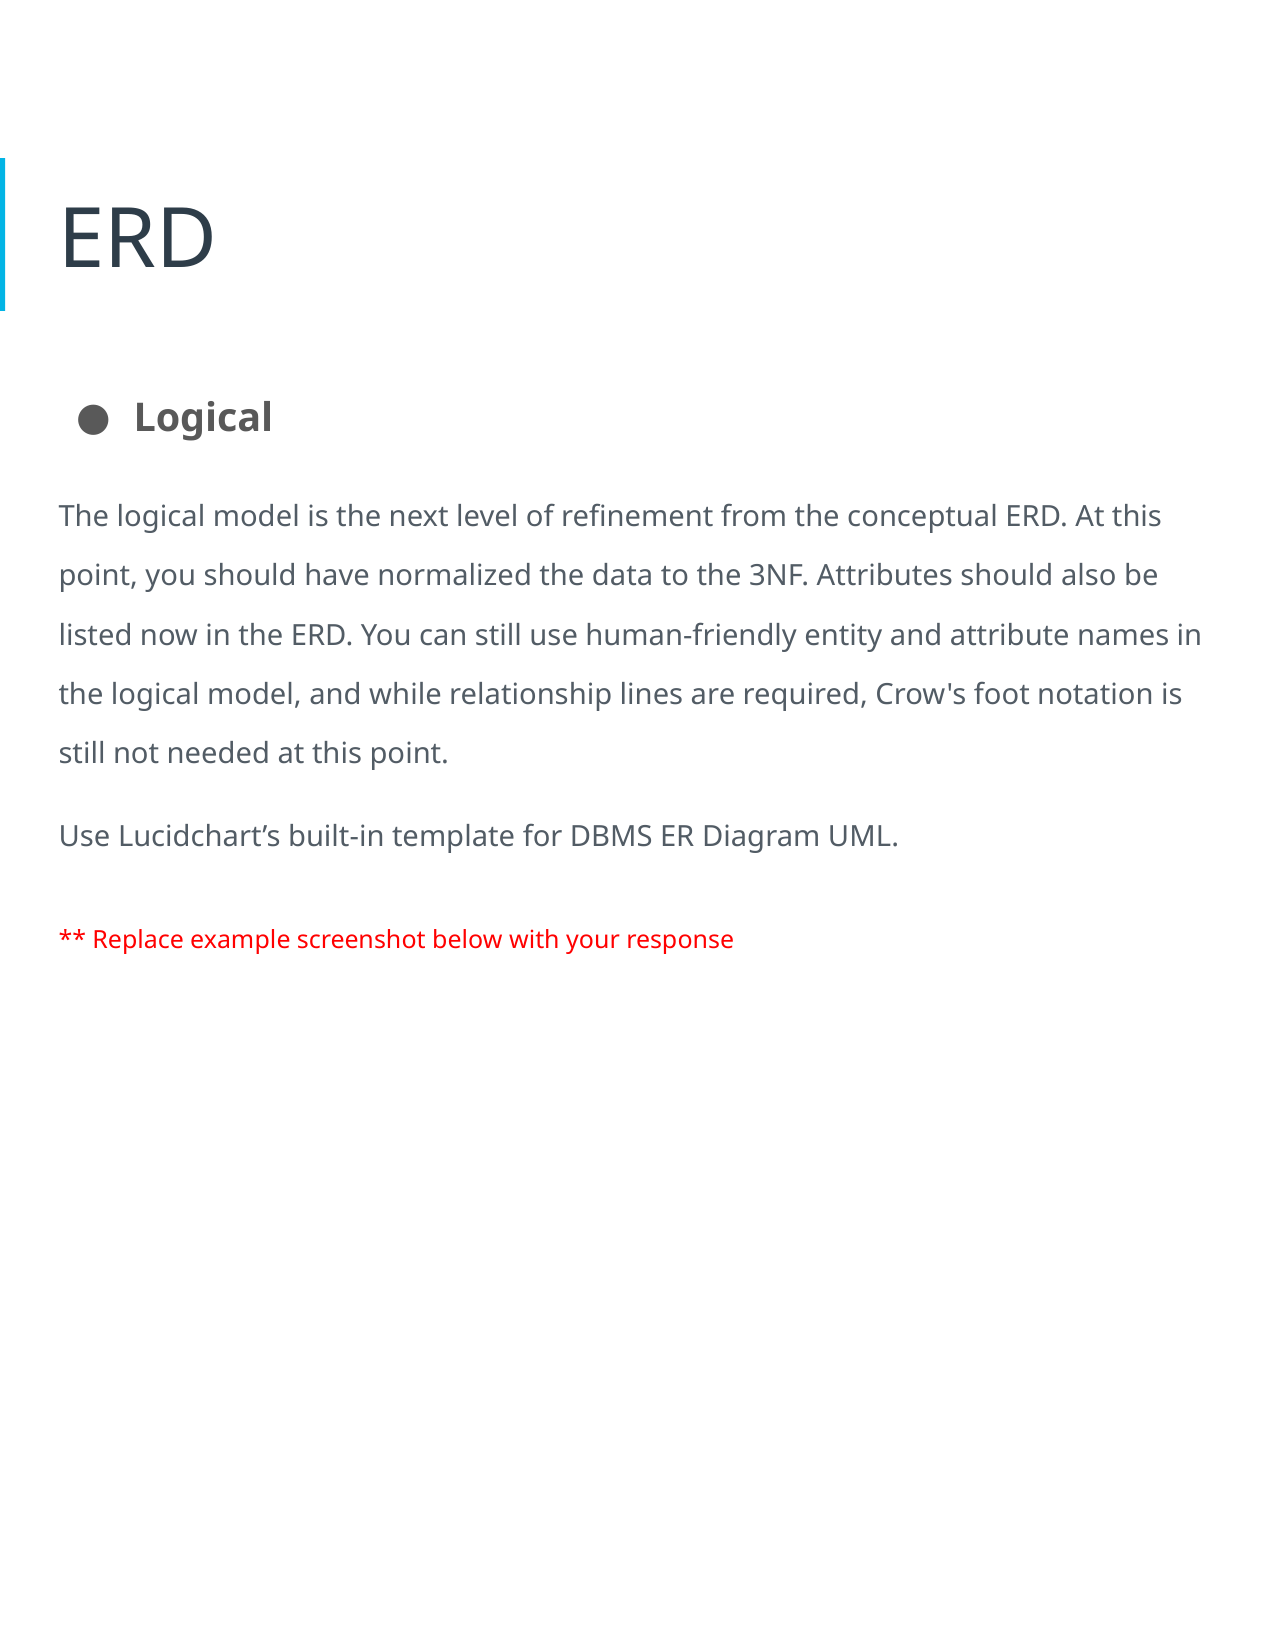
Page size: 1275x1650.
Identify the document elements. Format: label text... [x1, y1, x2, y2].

title ERD [43, 142, 1232, 327]
list Logical The logical model is the next level of refinement from the conceptual ERD. At this point, you should have normalized the data to the 3NF. Attributes should also be listed now in the ERD. You can still use human-friendly entity and attribute names in the logical model, and while relationship lines are required, Crow's foot notation is still not needed at this point. Use Lucidchart’s built-in template for DBMS ER Diagram UML. ** Replace example screenshot below with your response [43, 369, 1232, 1639]
